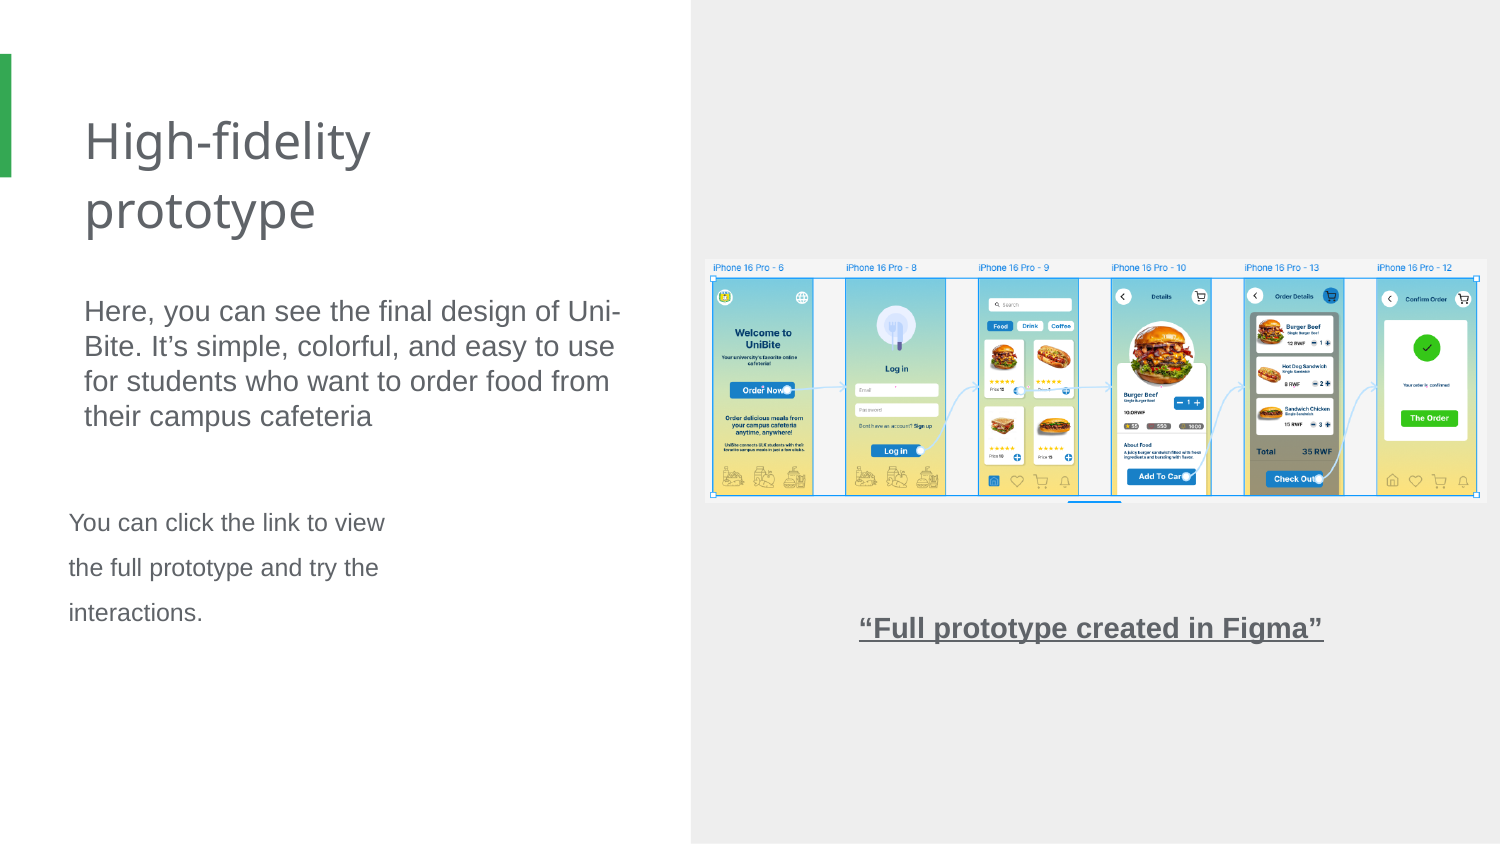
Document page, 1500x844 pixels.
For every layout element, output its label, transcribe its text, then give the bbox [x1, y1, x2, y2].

text_box [690, 0, 1500, 844]
text_box High-fidelity prototype [84, 85, 1234, 254]
text_box You can click the link to view the full prototype and try the interactions. [68, 476, 434, 642]
text_box “Full prototype created in Figma” [836, 601, 1354, 687]
text_box Here, you can see the final design of Uni-Bite. It’s simple, colorful, and easy to use for students who want to order food from their campus cafeteria [69, 284, 673, 475]
picture [704, 259, 1487, 503]
